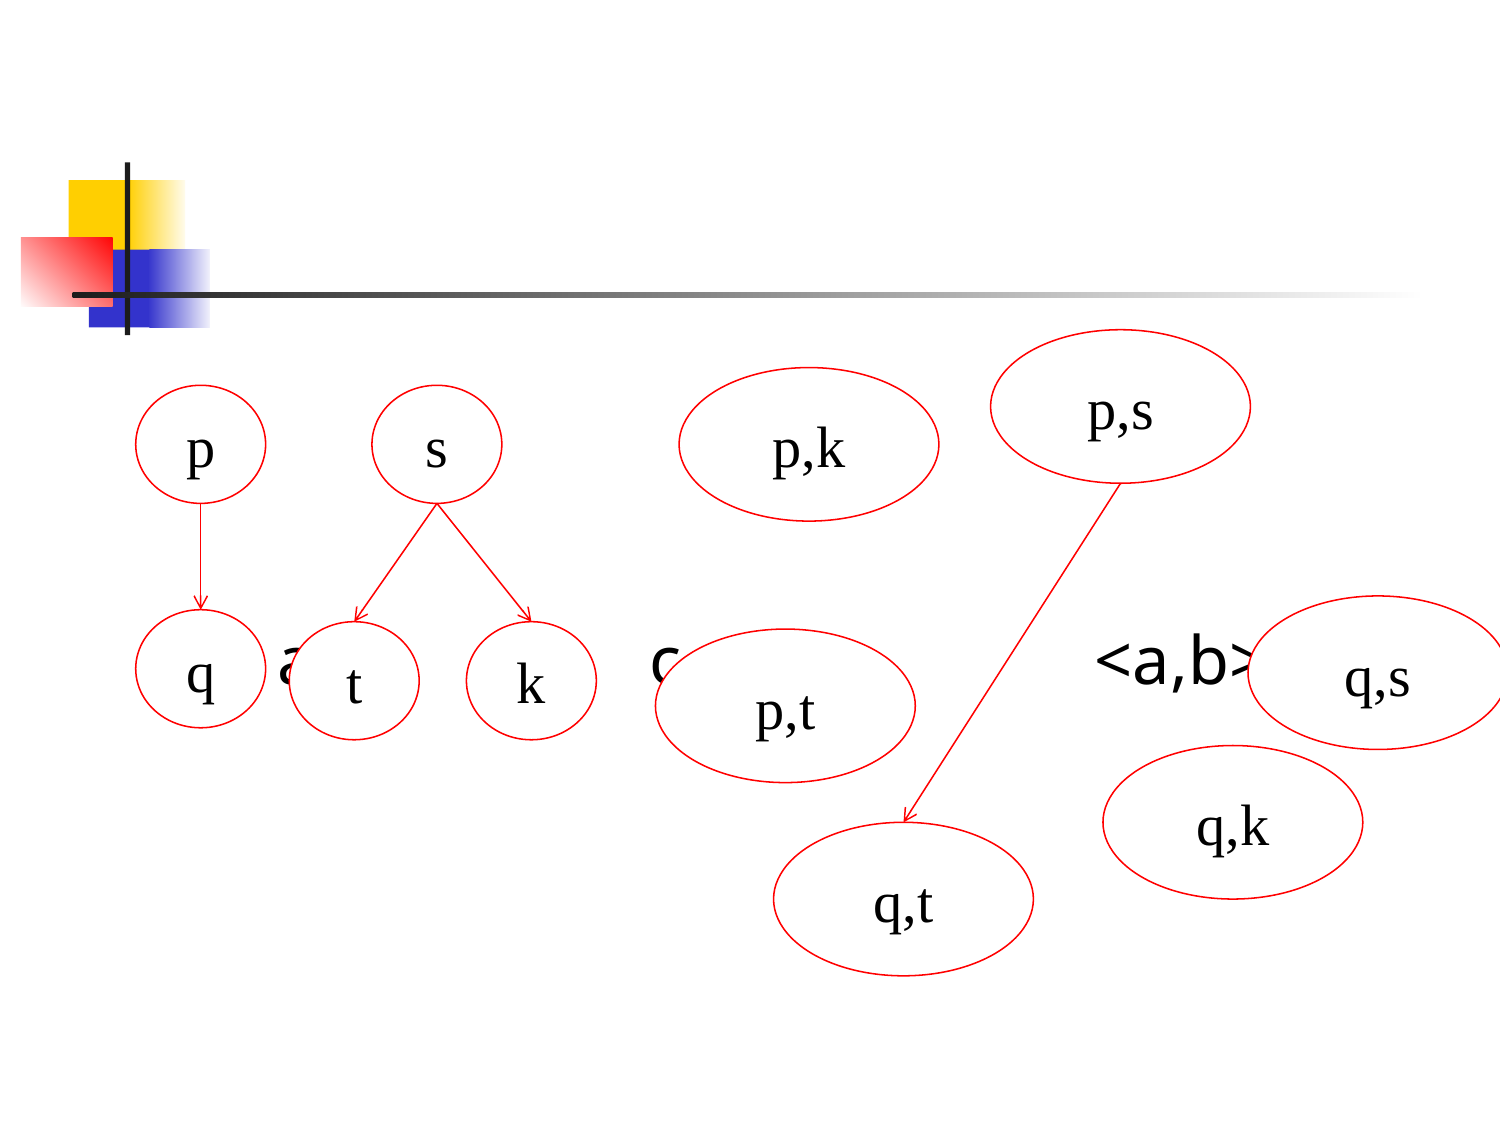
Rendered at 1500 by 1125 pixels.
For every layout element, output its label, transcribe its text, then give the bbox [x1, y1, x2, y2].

text_box q,s [1248, 595, 1500, 750]
text_box q,k [1103, 745, 1363, 900]
text_box k [466, 621, 597, 740]
list a b c <a,b> [193, 331, 1469, 1006]
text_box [436, 503, 532, 622]
text_box p,t [655, 629, 898, 783]
text_box t [289, 621, 420, 740]
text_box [903, 483, 1121, 823]
text_box p,s [990, 329, 1251, 484]
text_box s [371, 385, 502, 501]
text_box p [135, 385, 266, 504]
text_box p,k [679, 367, 939, 522]
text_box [353, 503, 434, 622]
text_box q [135, 609, 266, 728]
text_box q,t [773, 822, 1034, 976]
